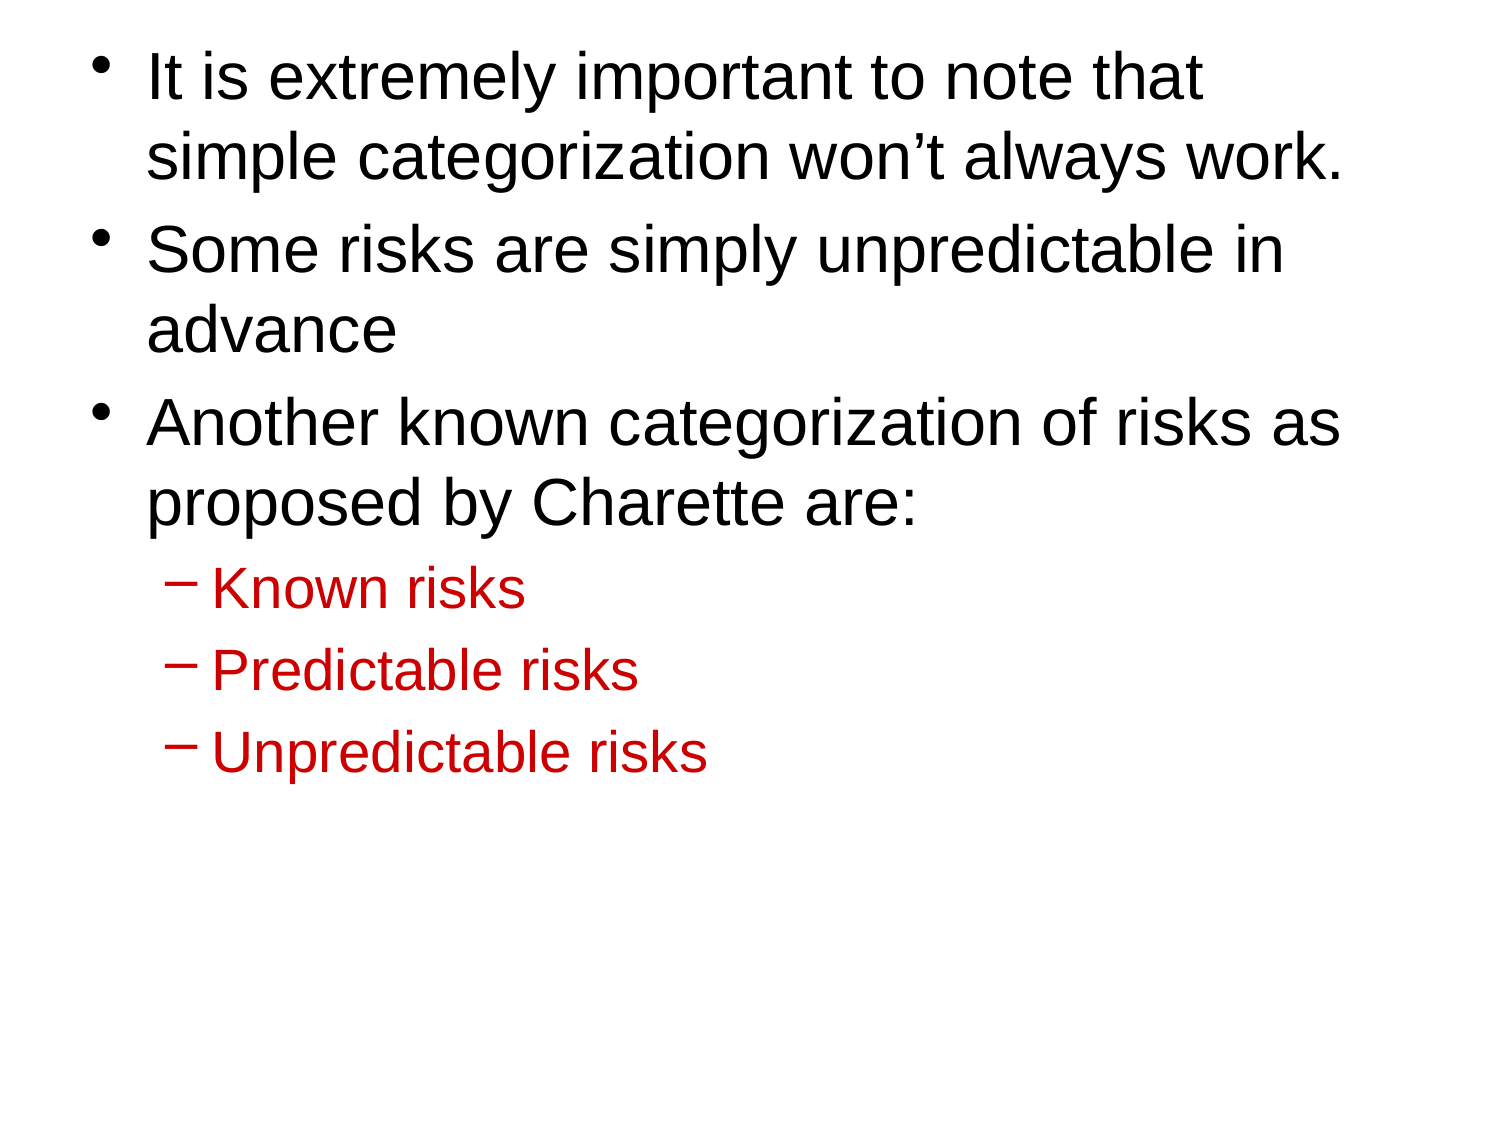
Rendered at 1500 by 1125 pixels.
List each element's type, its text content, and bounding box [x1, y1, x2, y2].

list It is extremely important to note that simple categorization won’t always work. Some risks are simply unpredictable in advance Another known categorization of risks as proposed by Charette are: Known risks Predictable risks Unpredictable risks [74, 24, 1426, 1006]
